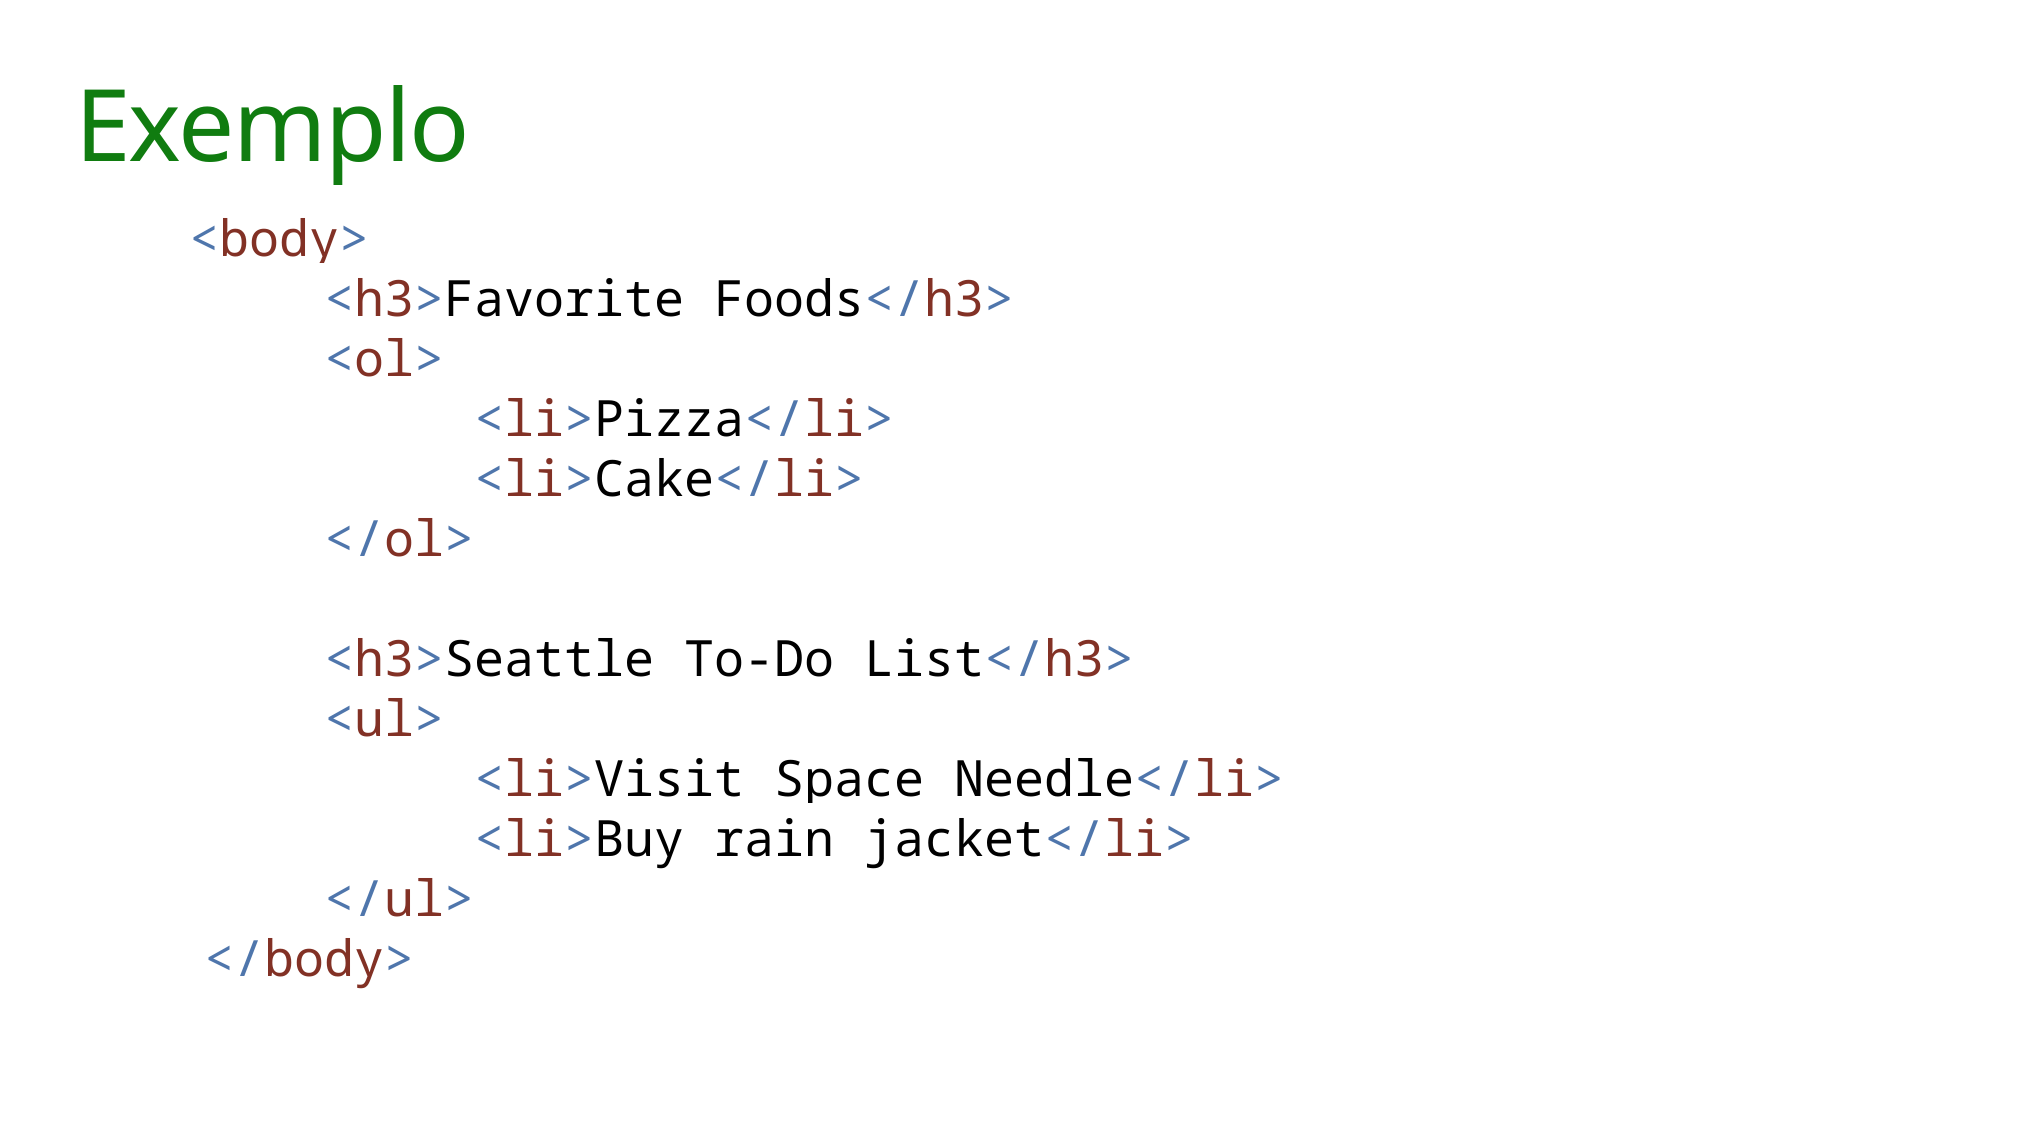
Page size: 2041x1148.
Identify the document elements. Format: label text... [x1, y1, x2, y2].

text_box <body> <h3>Favorite Foods</h3> <ol> <li>Pizza</li> <li>Cake</li> </ol> <h3>Seattle To-Do List</h3> <ul> <li>Visit Space Needle</li> <li>Buy rain jacket</li> </ul> </body> [69, 198, 1958, 994]
title Exemplo [60, 60, 1980, 210]
